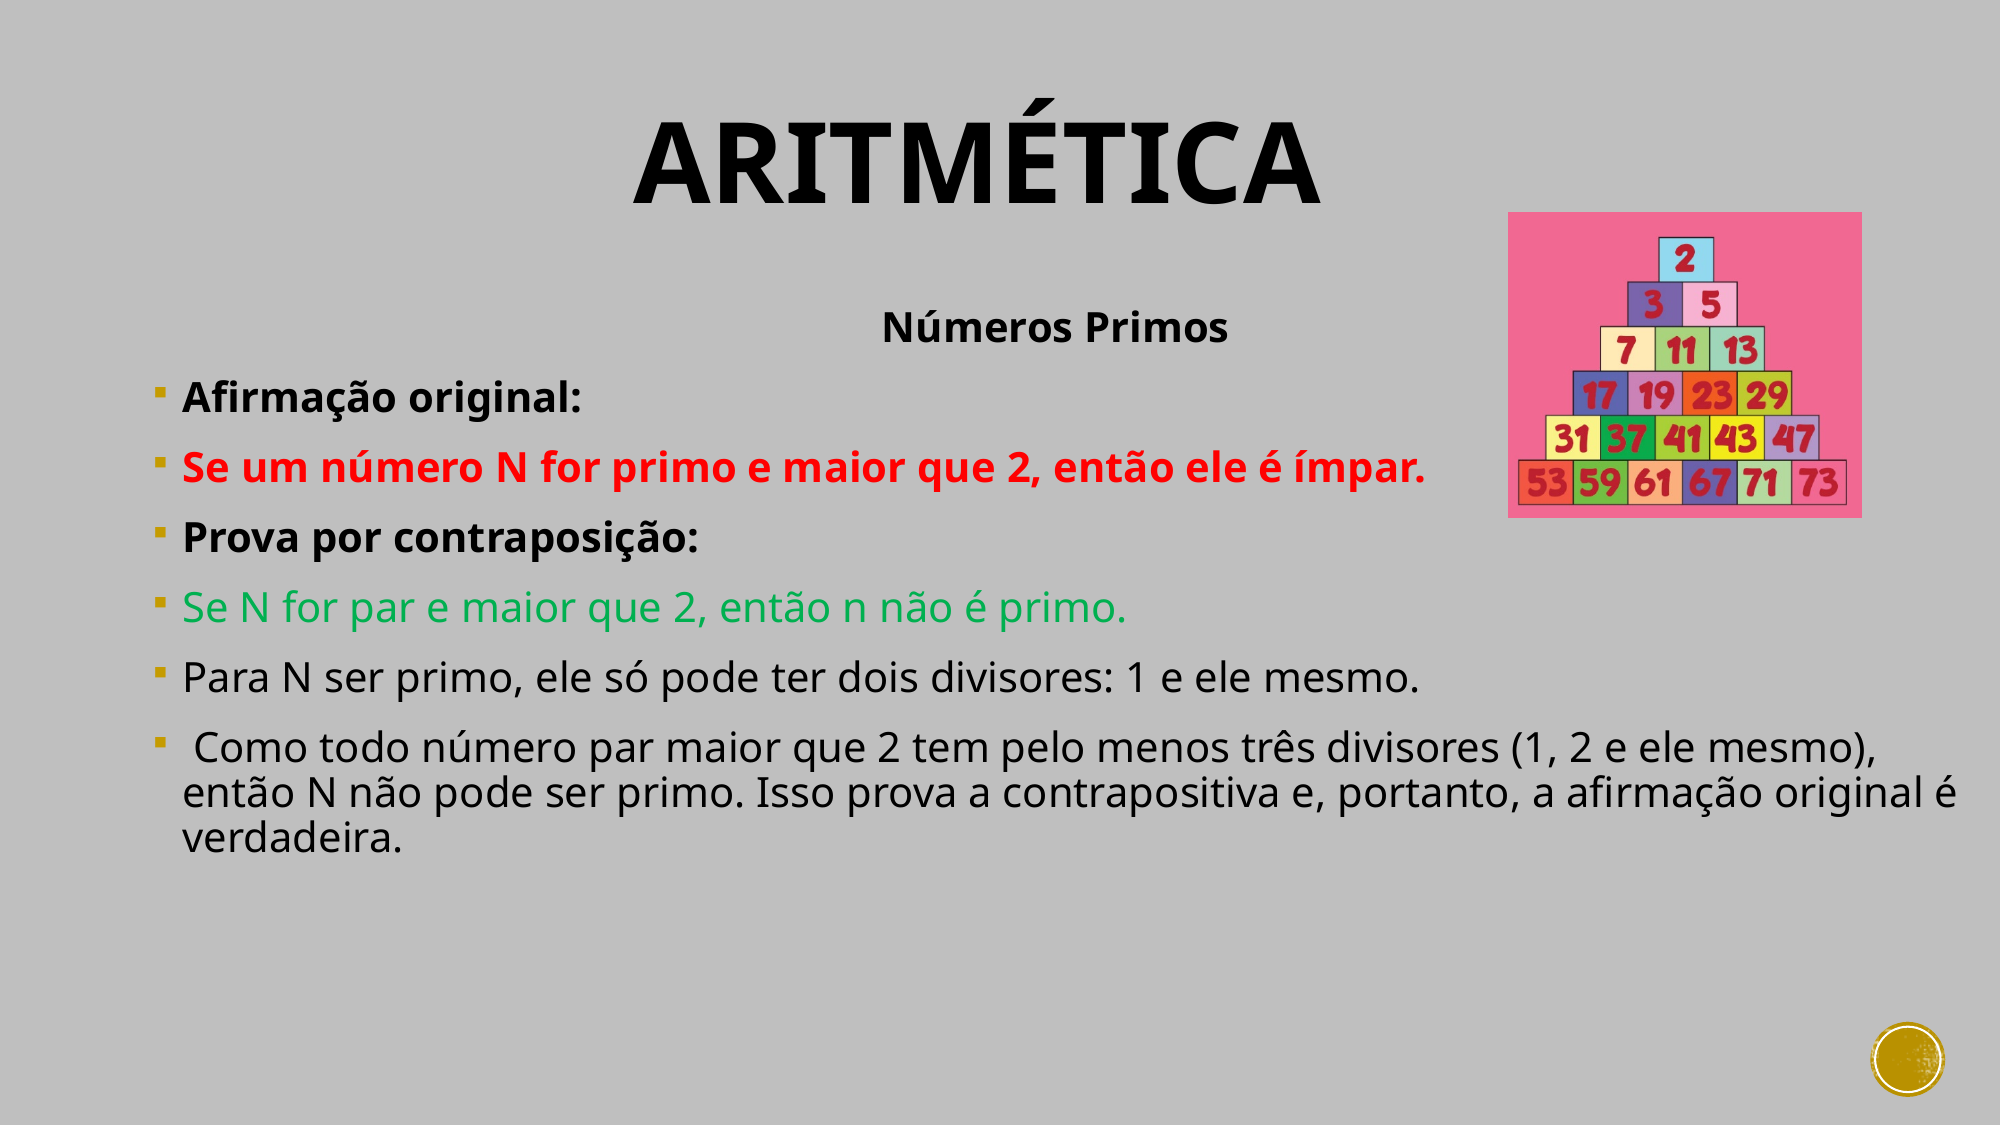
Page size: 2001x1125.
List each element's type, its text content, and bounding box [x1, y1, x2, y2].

title Aritmética [152, 35, 1803, 299]
list Números Primos Afirmação original: Se um número N for primo e maior que 2, então ele é ímpar. Prova por contraposição: Se N for par e maior que 2, então n não é primo. Para N ser primo, ele só pode ter dois divisores: 1 e ele mesmo. Como todo número par maior que 2 tem pelo menos três divisores (1, 2 e ele mesmo), então N não pode ser primo. Isso prova a contrapositiva e, portanto, a afirmação original é verdadeira. [137, 299, 1975, 658]
picture [1508, 212, 1862, 518]
